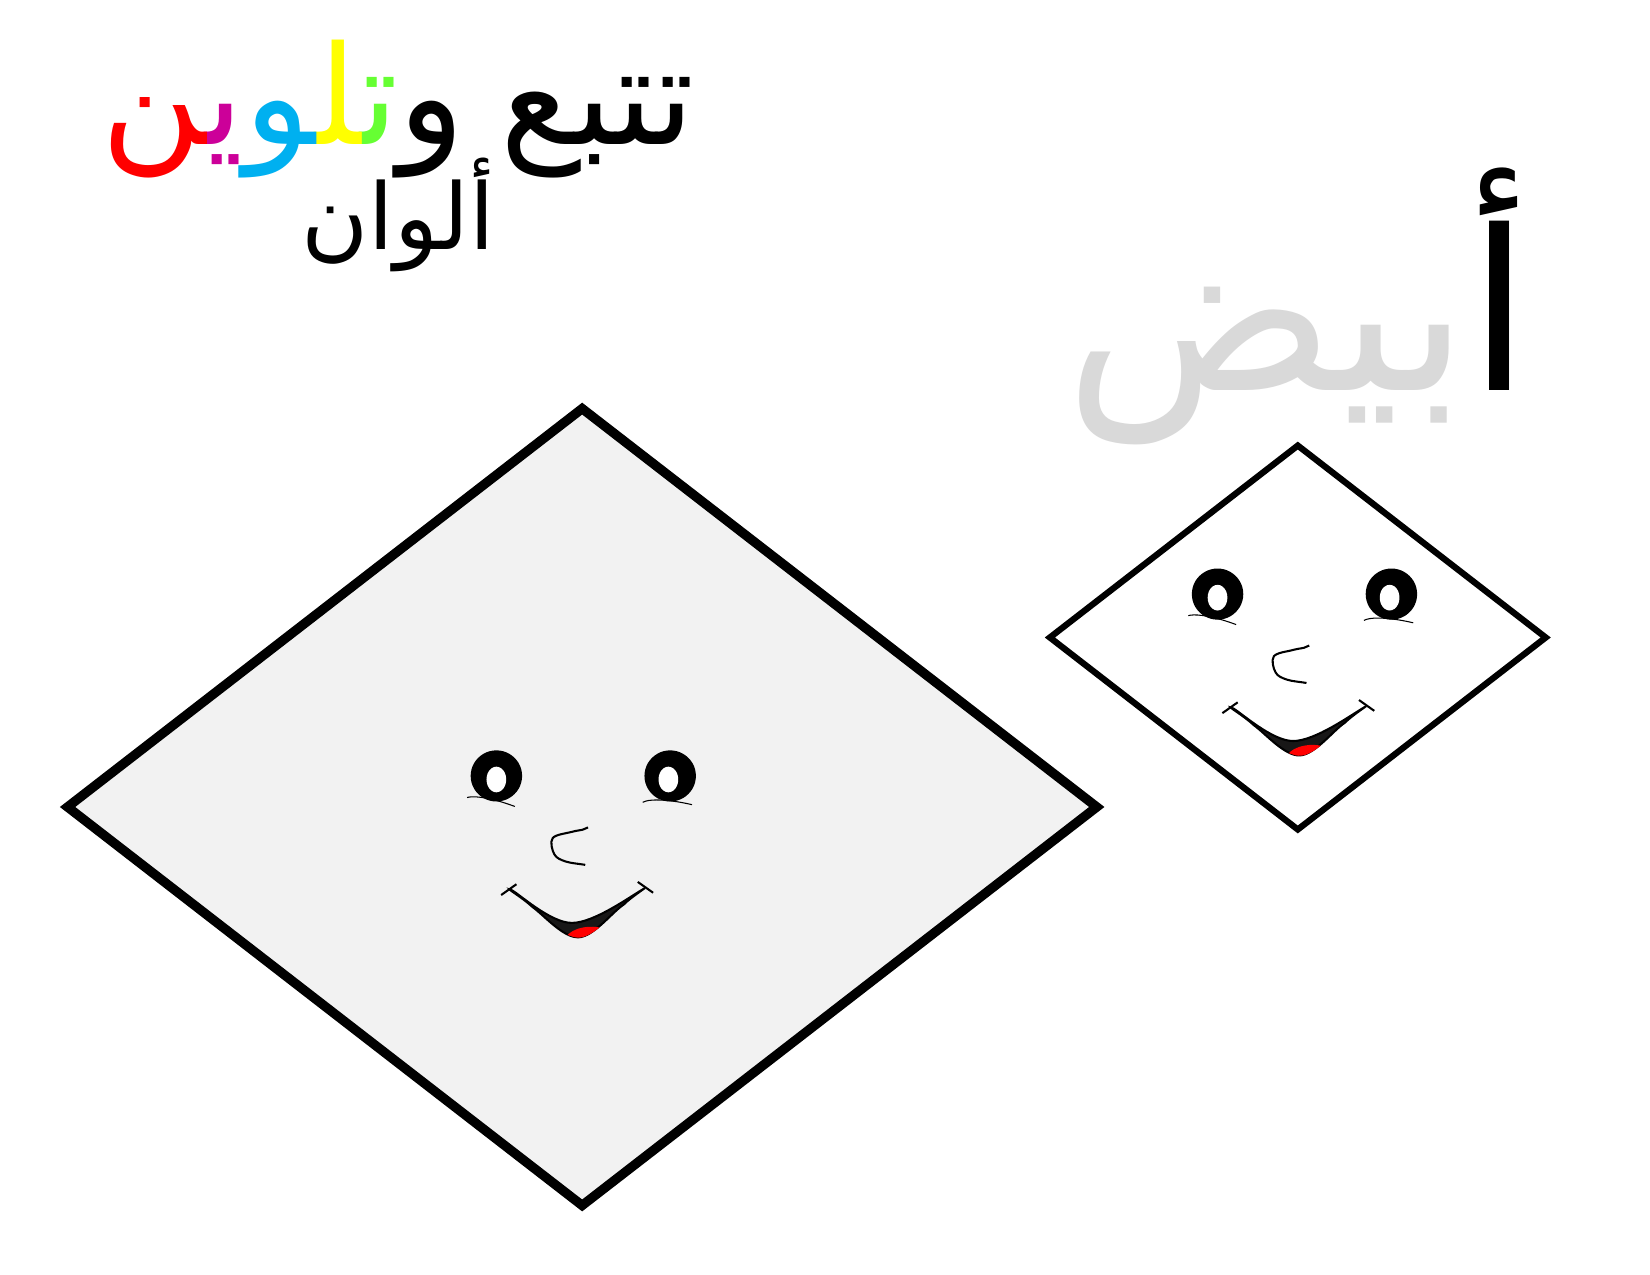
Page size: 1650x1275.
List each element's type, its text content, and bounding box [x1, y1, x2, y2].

text_box [1461, 570, 1548, 705]
text_box [1048, 444, 1458, 742]
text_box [460, 750, 740, 938]
text_box [65, 407, 1099, 1207]
text_box ألوان [14, 150, 783, 276]
text_box تتبع وتلوين [0, 0, 812, 180]
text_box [1182, 568, 1461, 756]
text_box أبيض [1010, 160, 1586, 443]
text_box [1201, 756, 1395, 831]
